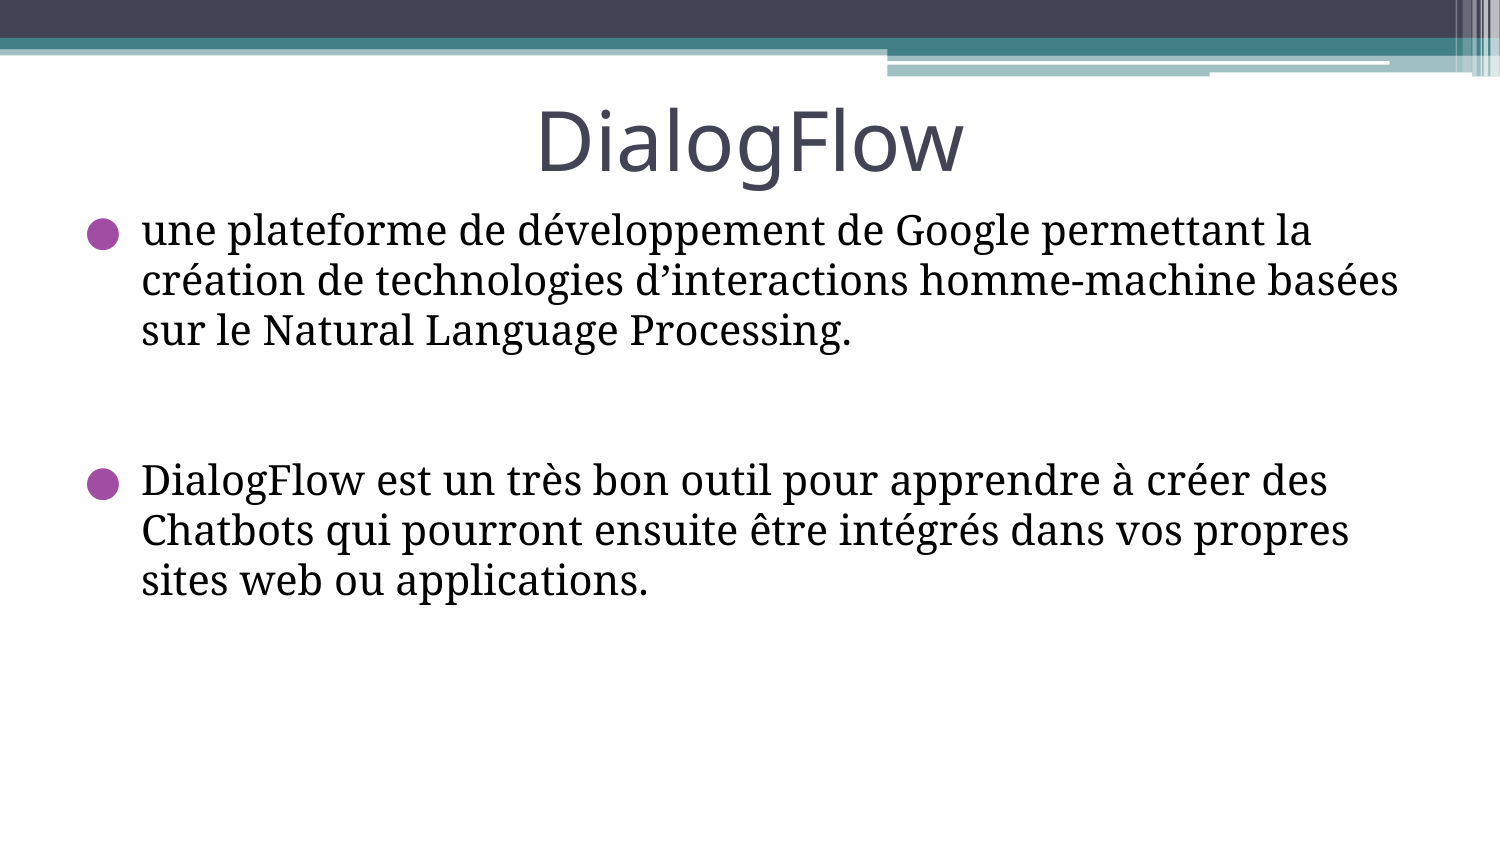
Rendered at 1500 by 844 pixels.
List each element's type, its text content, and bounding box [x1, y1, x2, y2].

title DialogFlow [51, 72, 1449, 176]
list une plateforme de développement de Google permettant la création de technologies d’interactions homme-machine basées sur le Natural Language Processing. DialogFlow est un très bon outil pour apprendre à créer des Chatbots qui pourront ensuite être intégrés dans vos propres sites web ou applications. [51, 189, 1449, 750]
